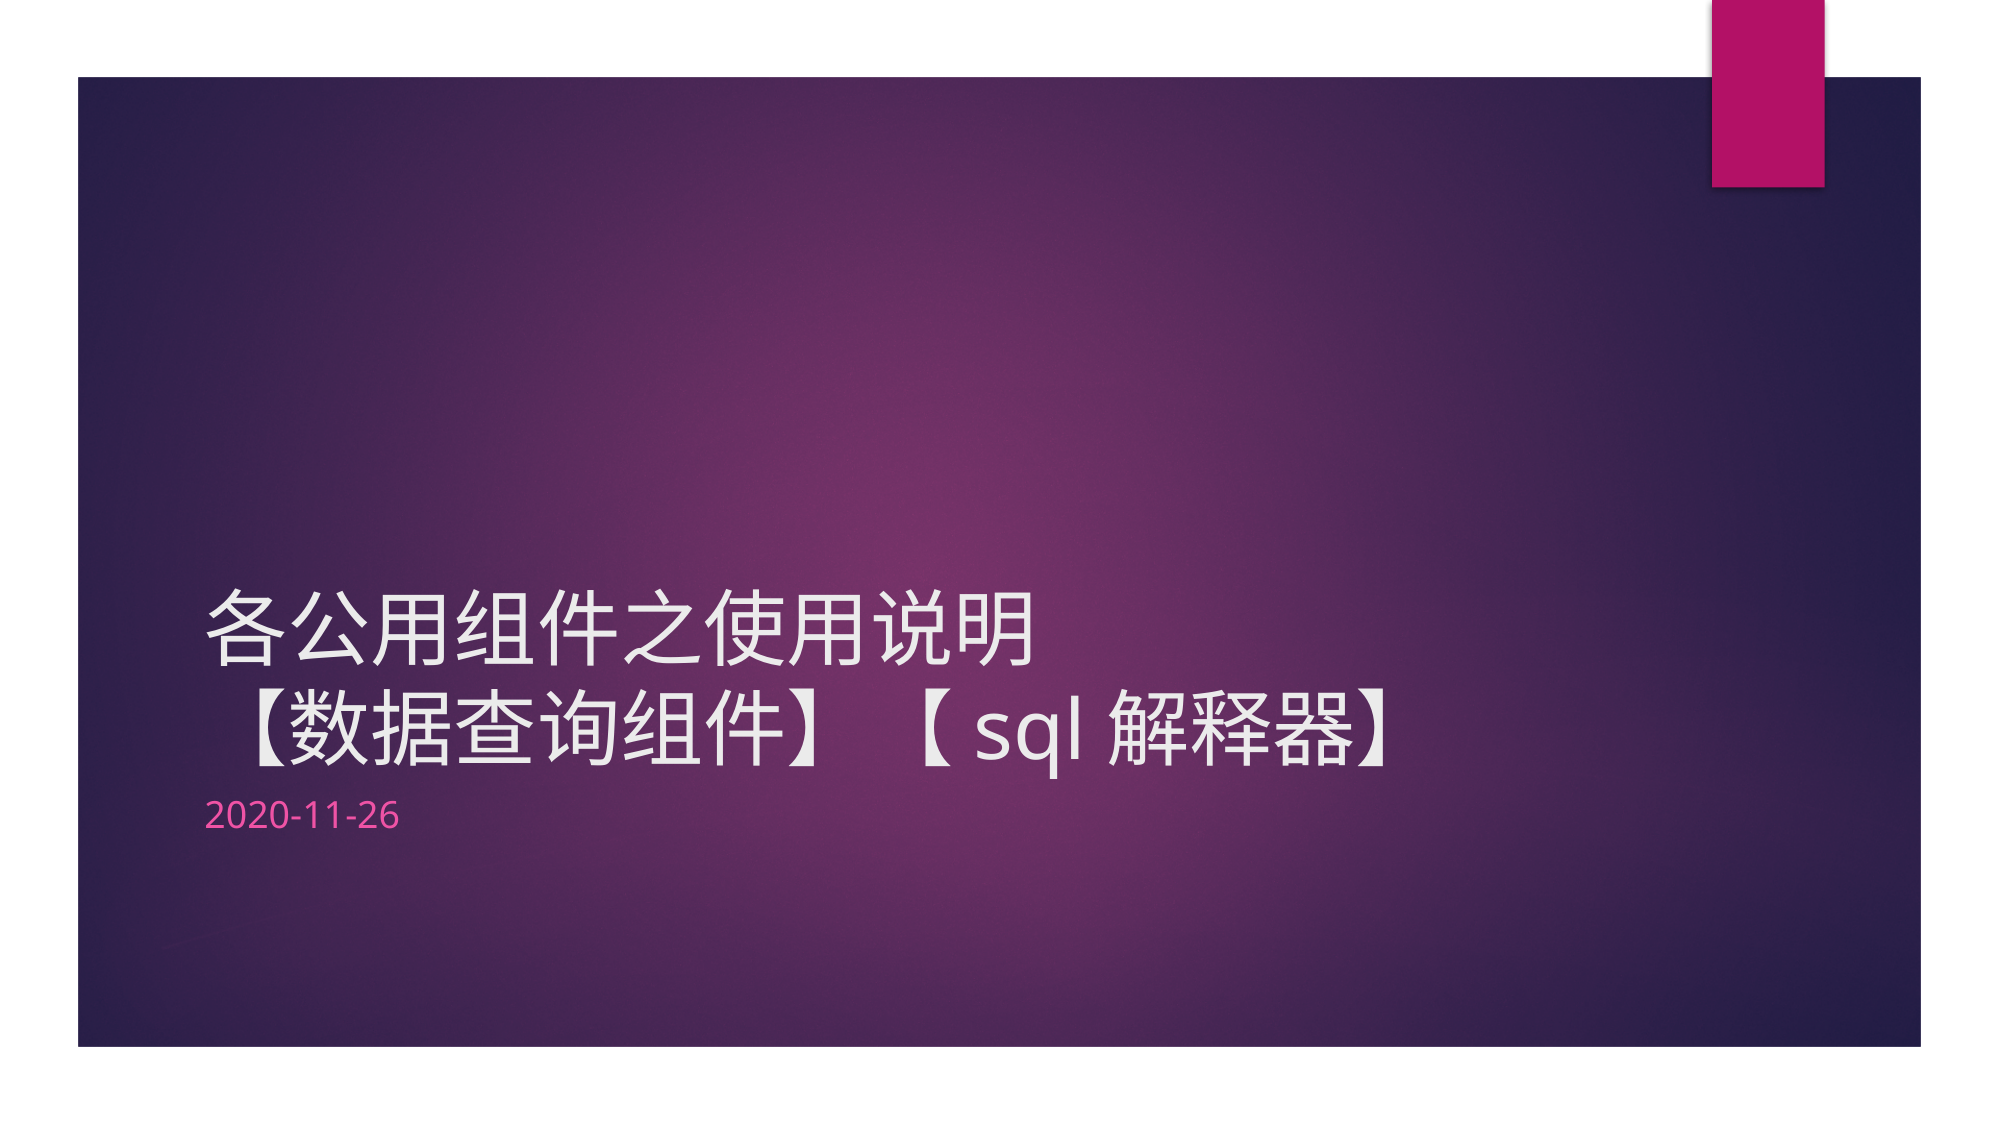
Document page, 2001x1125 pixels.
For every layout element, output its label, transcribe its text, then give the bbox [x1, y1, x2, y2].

title 各公用组件之使用说明 【数据查询组件】【sql解释器】 [189, 344, 1638, 783]
subtitle 2020-11-26 [189, 783, 1638, 925]
